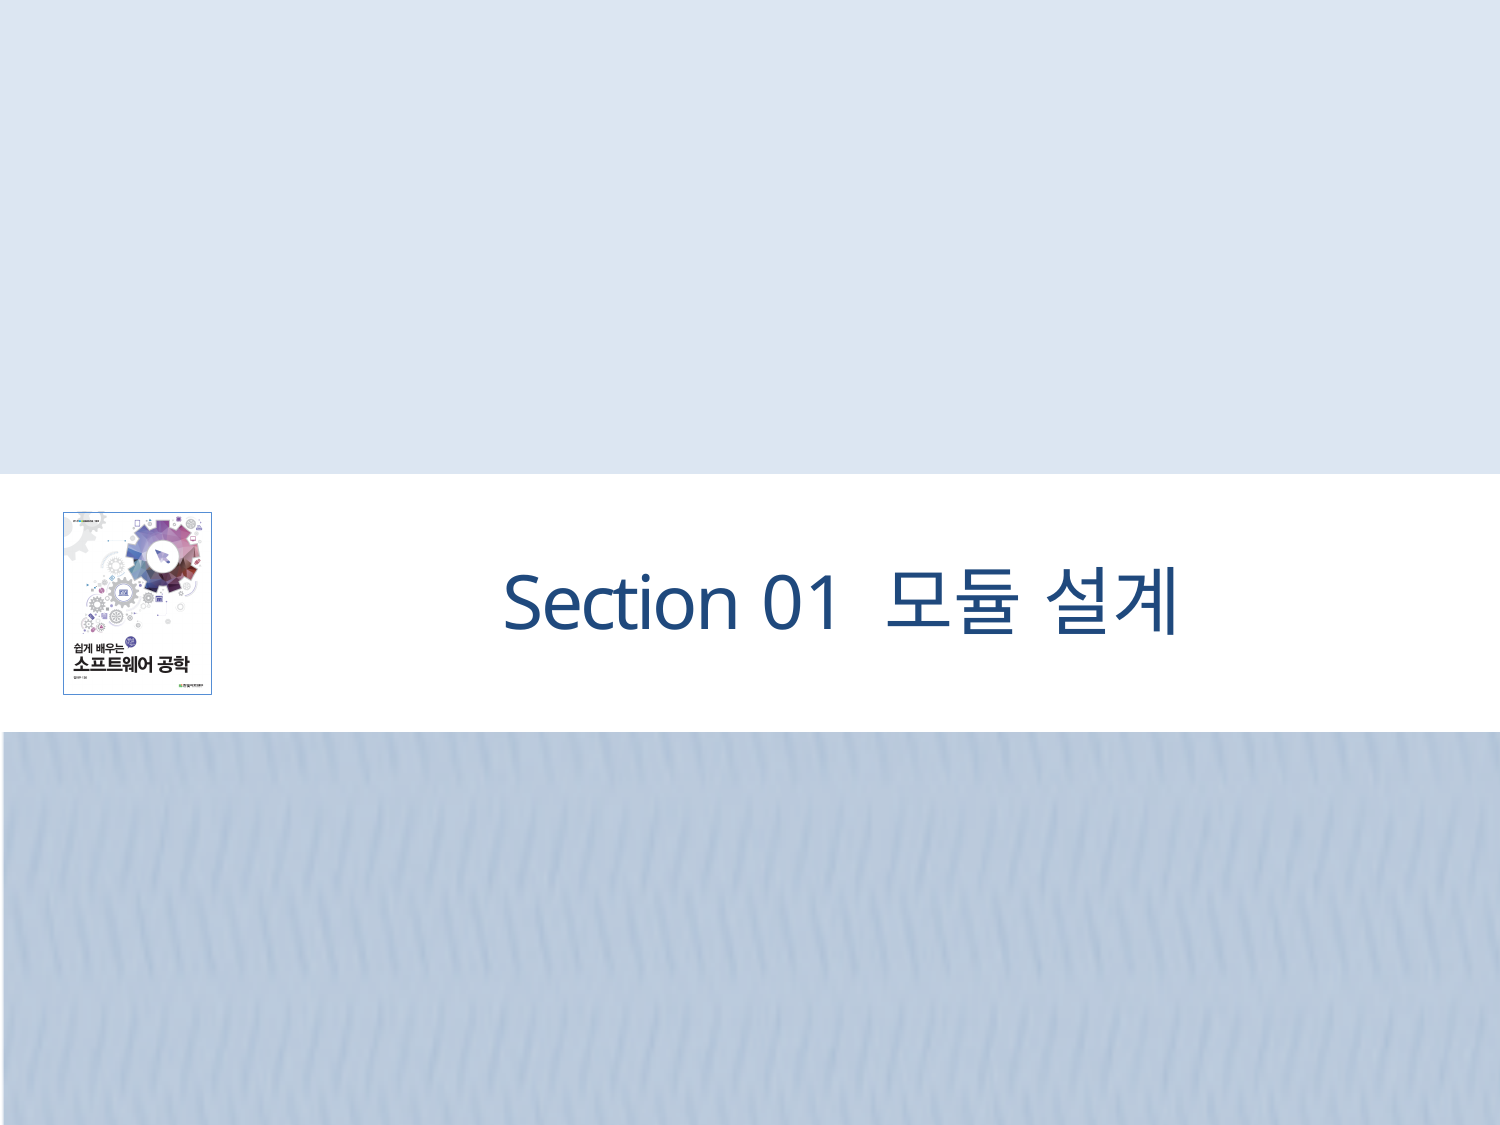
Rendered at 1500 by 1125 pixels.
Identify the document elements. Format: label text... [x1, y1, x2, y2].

picture [64, 513, 211, 694]
title Section 01 모듈 설계 [240, 543, 1444, 656]
